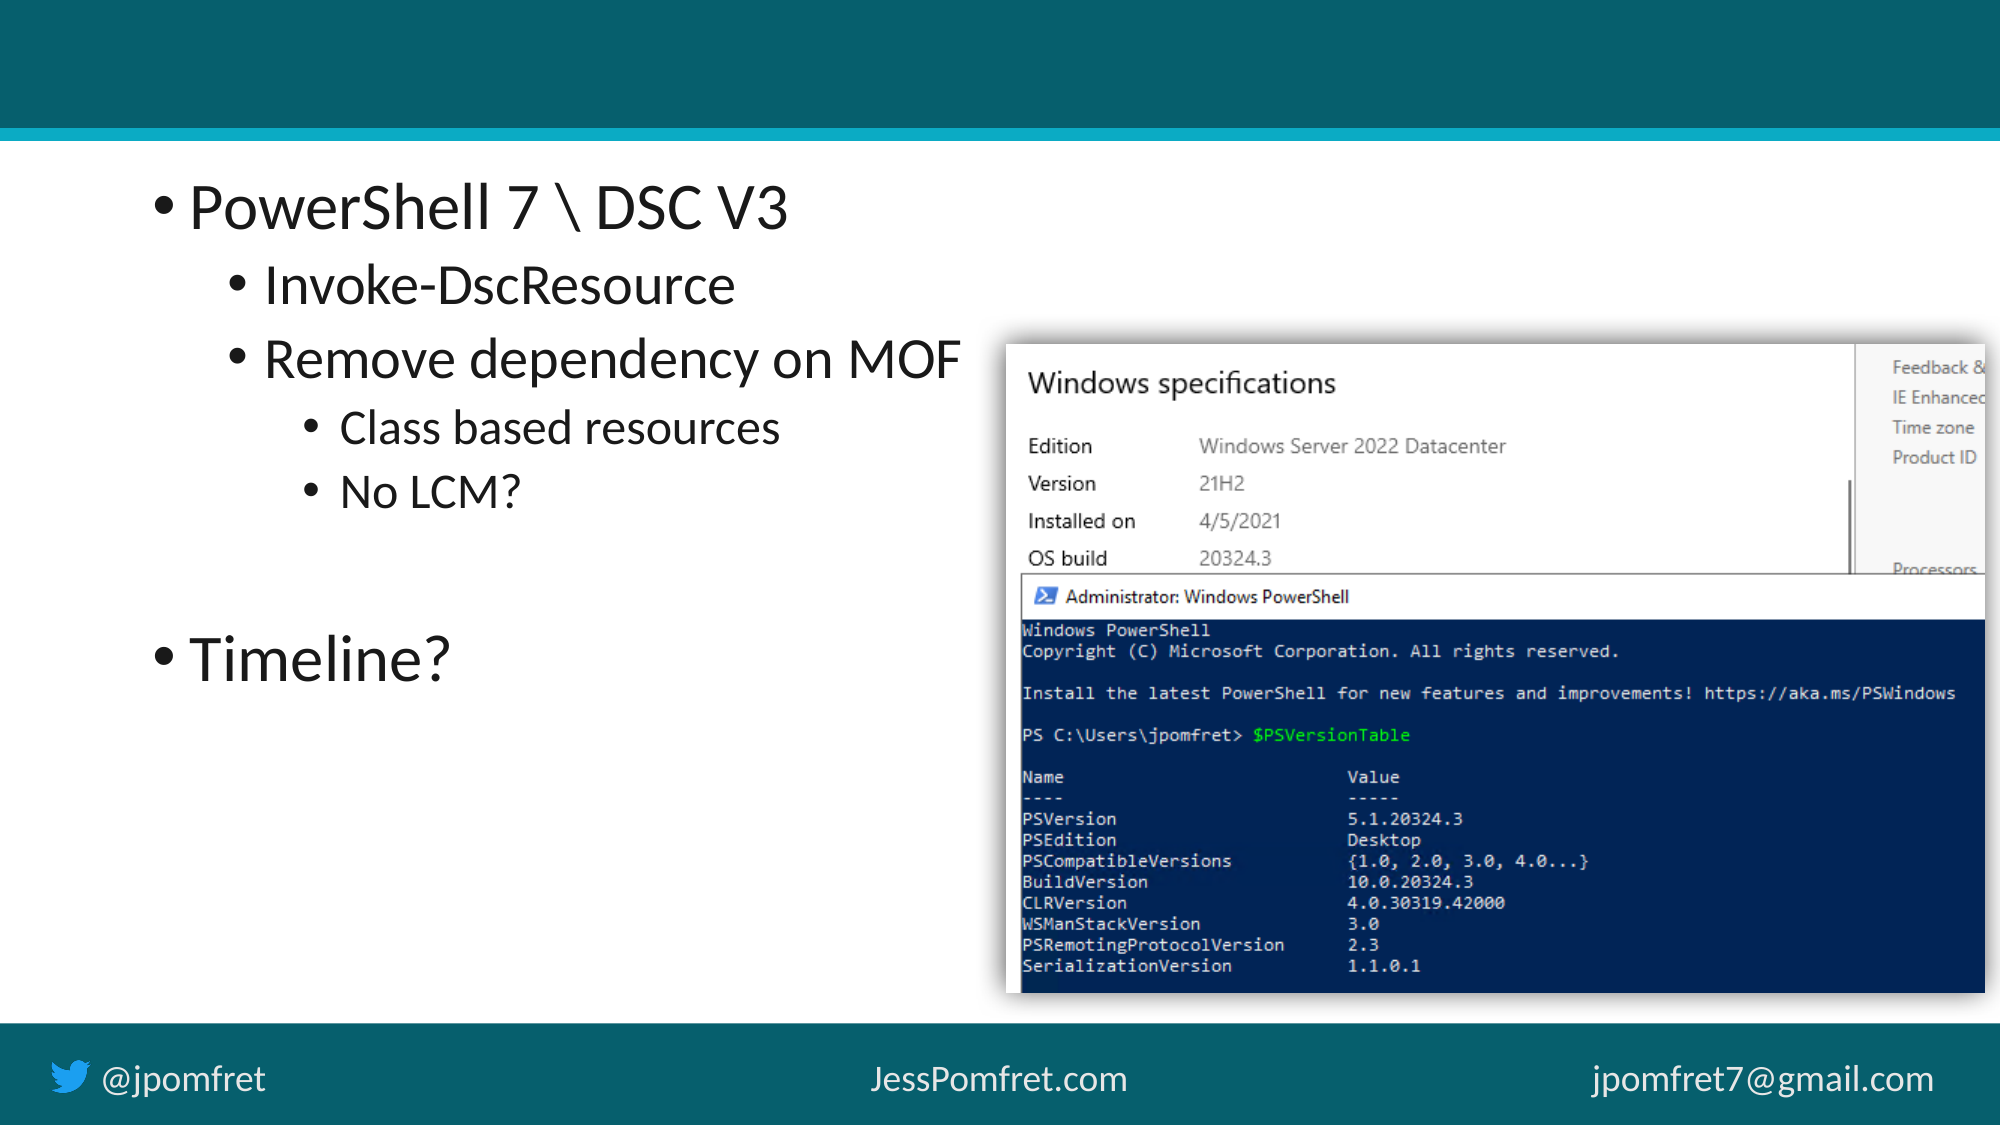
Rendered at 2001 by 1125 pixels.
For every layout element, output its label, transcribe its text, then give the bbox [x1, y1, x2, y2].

list PowerShell 7 \ DSC V3 Invoke-DscResource Remove dependency on MOF Class based resources No LCM? Timeline? [137, 164, 1863, 1014]
picture [1006, 344, 1985, 993]
picture [37, 1044, 104, 1109]
